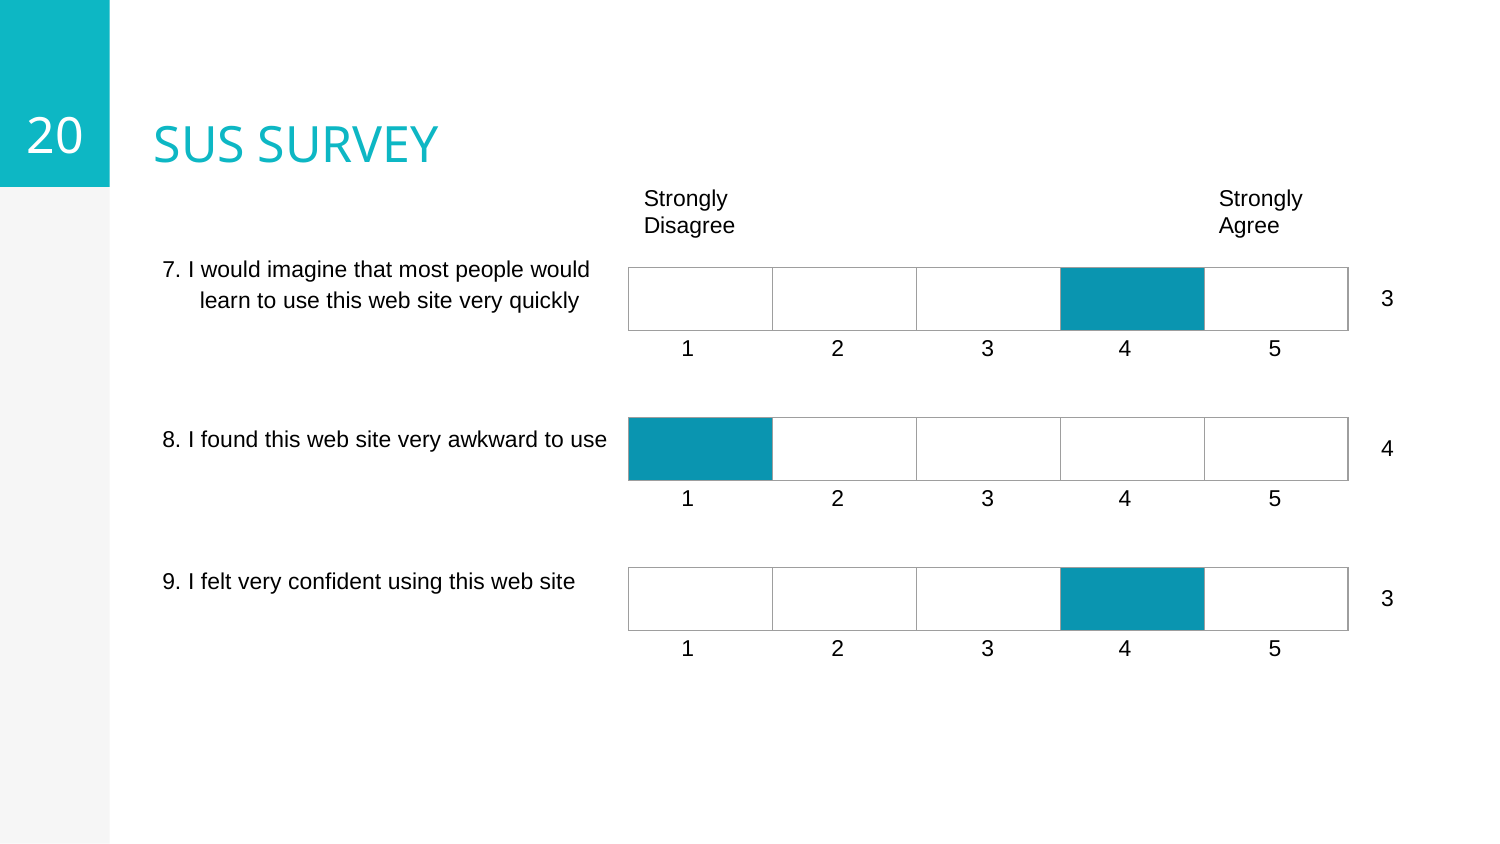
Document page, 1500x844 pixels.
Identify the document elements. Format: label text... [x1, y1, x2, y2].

text_box 9. I felt very confident using this web site [147, 547, 604, 652]
text_box 5 [1253, 618, 1364, 681]
title SUS SURVEY [138, 0, 722, 188]
table_header [1061, 568, 1204, 630]
text_box Strongly Disagree [628, 168, 812, 236]
text_box 2 [816, 618, 927, 681]
text_box 4 [1103, 318, 1214, 381]
table_header [773, 268, 916, 330]
text_box 1 [666, 318, 777, 381]
table_header [917, 268, 1060, 330]
text_box Strongly Agree [1203, 168, 1387, 236]
text_box 4 [1103, 468, 1214, 531]
table_header [1205, 418, 1347, 480]
text_box 3 [966, 468, 1077, 531]
table_header [1061, 268, 1204, 330]
table_header [773, 568, 916, 630]
table_header [773, 418, 916, 480]
text_box 4 [1103, 618, 1214, 681]
text_box 2 [816, 468, 927, 531]
text_box 1 [666, 618, 777, 681]
text_box 2 [816, 318, 927, 381]
text_box 3 [966, 318, 1077, 381]
text_box 3 [1366, 268, 1477, 331]
table_header [629, 418, 772, 480]
text_box 5 [1253, 318, 1364, 381]
text_box 8. I found this web site very awkward to use [147, 410, 630, 477]
table_header [629, 568, 772, 630]
text_box 7. I would imagine that most people would learn to use this web site very quickly [109, 235, 616, 369]
table_header [917, 568, 1060, 630]
table_header [1205, 568, 1347, 630]
text_box 3 [1366, 568, 1477, 631]
table_header [1205, 268, 1347, 330]
slide_number 20 [0, 0, 110, 187]
text_box 5 [1253, 468, 1364, 531]
text_box 3 [966, 618, 1077, 681]
text_box 4 [1366, 418, 1477, 481]
table_header [629, 268, 772, 330]
text_box 1 [666, 468, 777, 531]
table_header [1061, 418, 1204, 480]
table_header [917, 418, 1060, 480]
